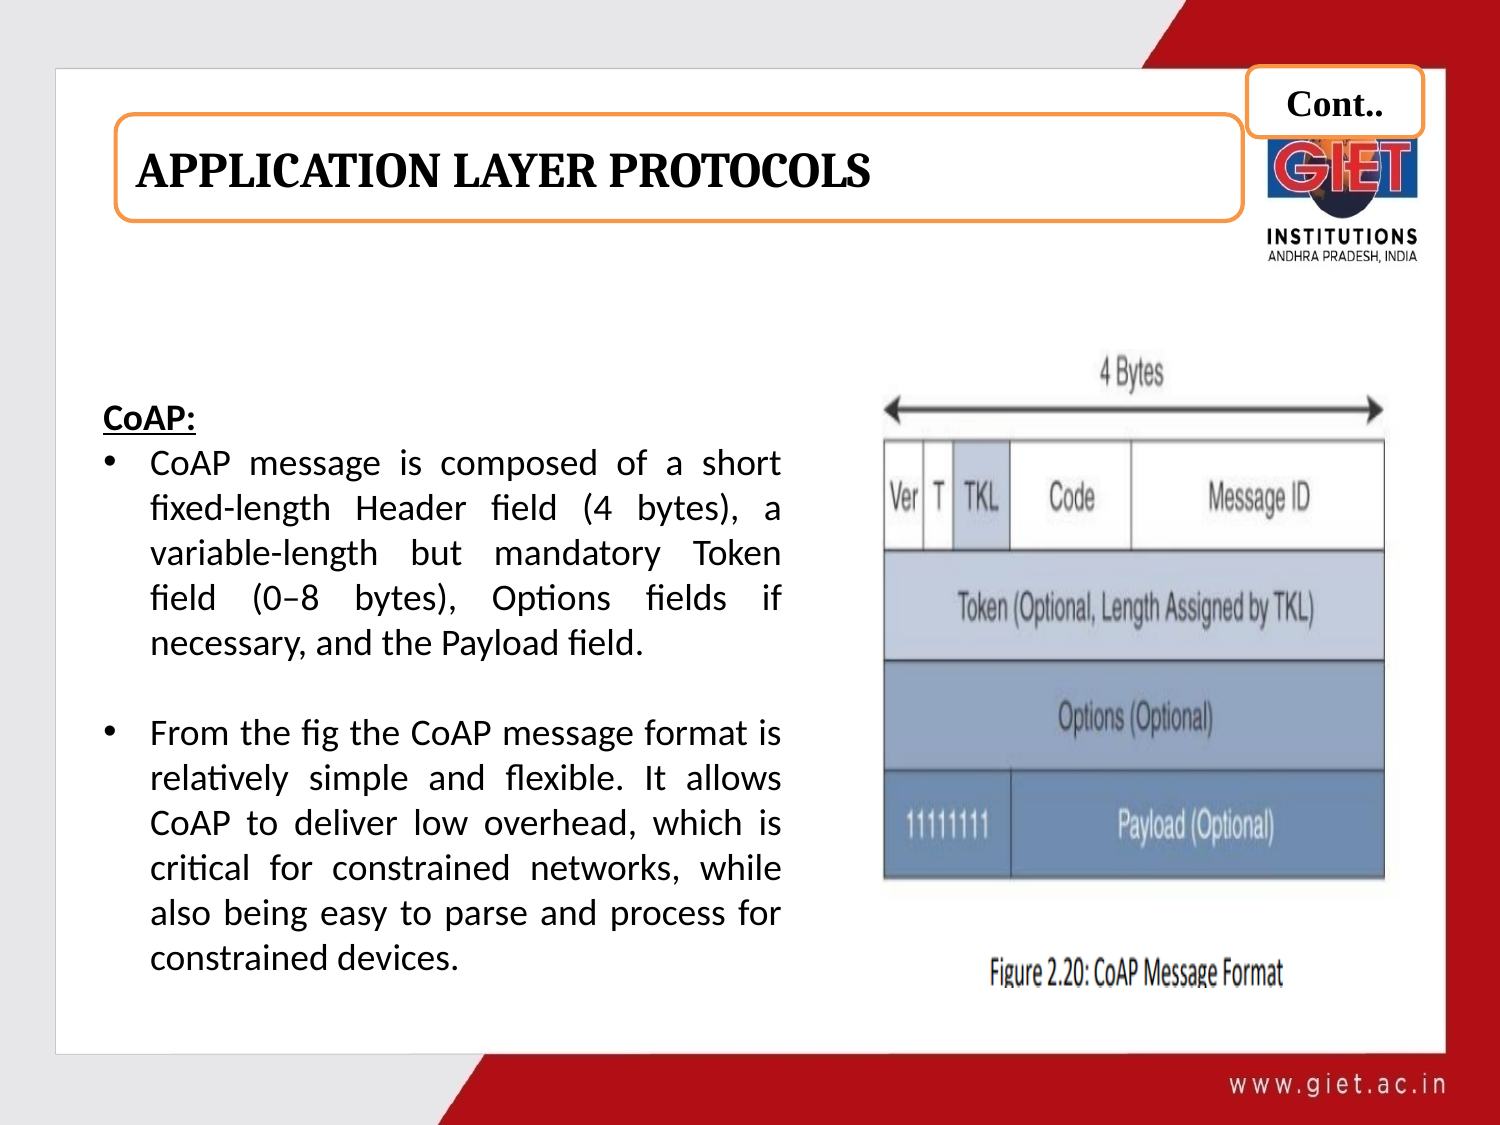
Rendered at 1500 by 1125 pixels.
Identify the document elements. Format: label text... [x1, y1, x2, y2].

text_box Cont.. [1244, 64, 1426, 140]
text_box APPLICATION LAYER PROTOCOLS [113, 112, 1245, 224]
text_box CoAP: CoAP message is composed of a short fixed-length Header field (4 bytes), a variable-length but mandatory Token field (0–8 bytes), Options fields if necessary, and the Payload field. From the fig the CoAP message format is relatively simple and flexible. It allows CoAP to deliver low overhead, which is critical for constrained networks, while also being easy to parse and process for constrained devices. [88, 385, 798, 1075]
picture [0, 0, 1500, 1125]
